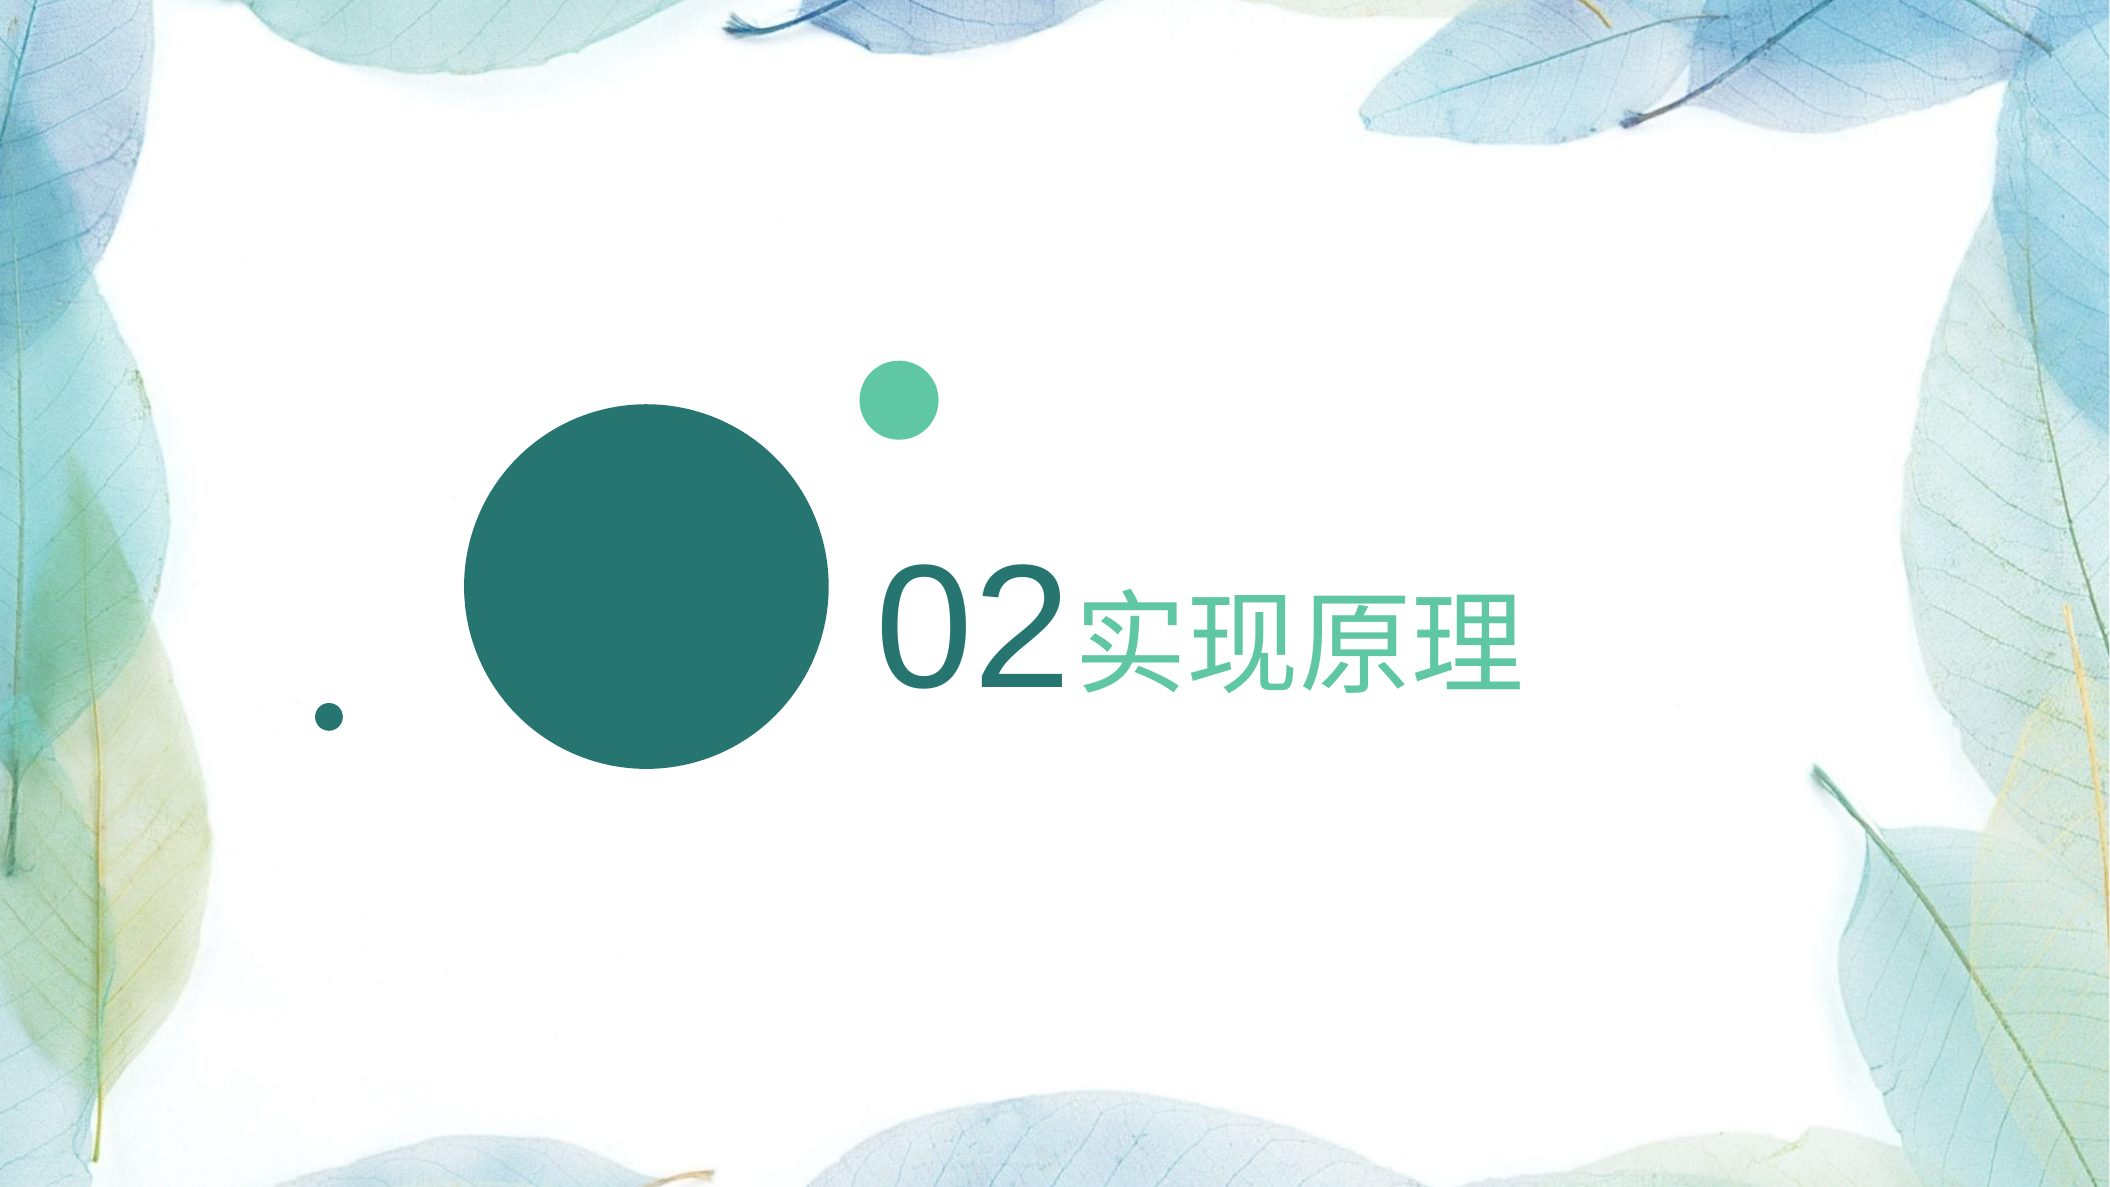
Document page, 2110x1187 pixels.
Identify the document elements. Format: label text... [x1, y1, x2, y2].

text_box 02 [828, 504, 1118, 731]
text_box 实现原理 [1074, 531, 1543, 707]
picture [0, 0, 2110, 1187]
text_box [859, 360, 939, 440]
text_box [315, 702, 343, 731]
text_box [464, 404, 828, 769]
